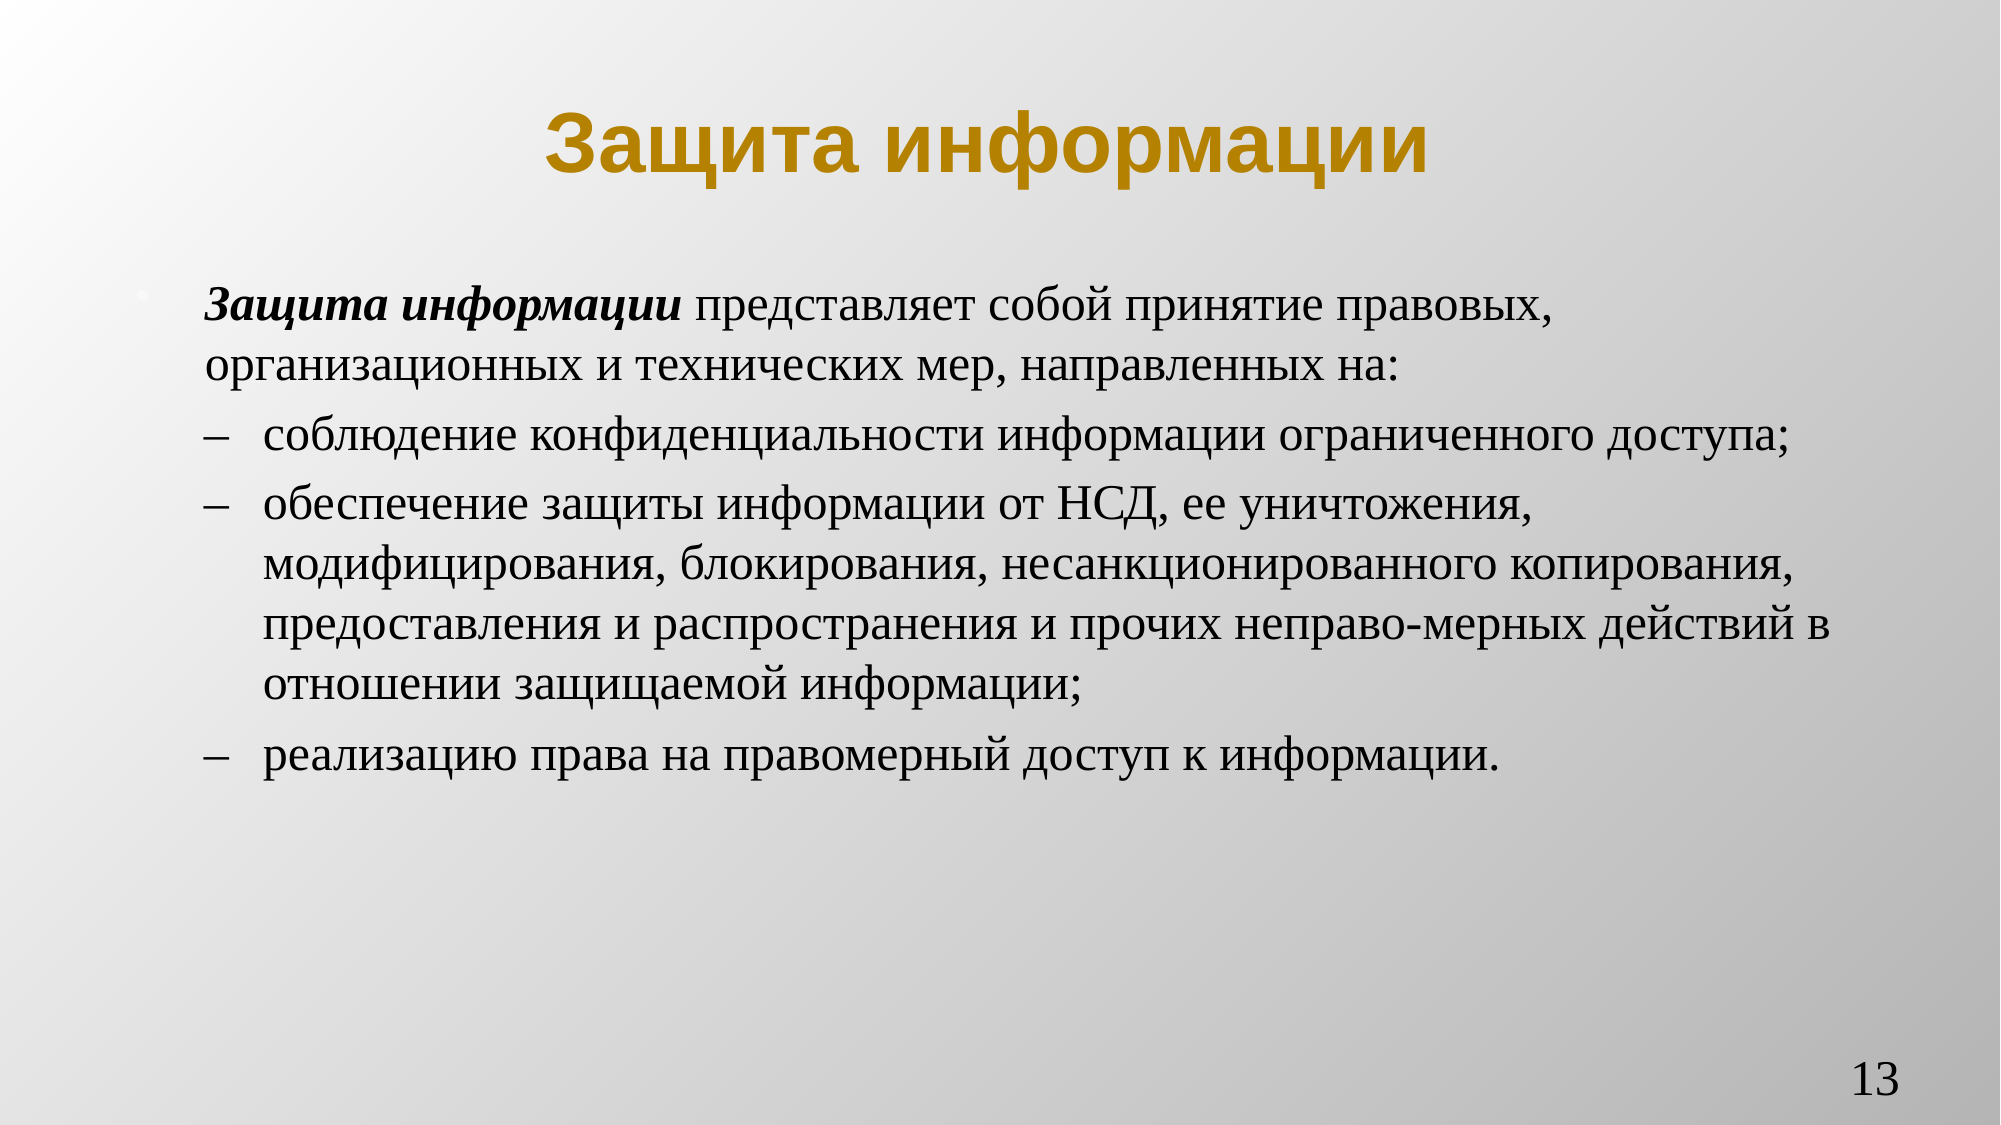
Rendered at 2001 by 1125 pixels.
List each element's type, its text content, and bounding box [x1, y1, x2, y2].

list Защита информации представляет собой принятие правовых, организационных и технических мер, направленных на: ‒ соблюдение конфиденциальности информации ограниченного доступа; ‒ обеспечение защиты информации от НСД, ее уничтожения, модифицирования, блокирования, несанкционированного копирования, предоставления и распространения и прочих неправо-мерных действий в отношении защищаемой информации; ‒ реализацию права на правомерный доступ к информации. [99, 262, 1901, 1036]
title Защита информации [99, 45, 1900, 233]
slide_number 13 [1733, 1052, 1900, 1113]
